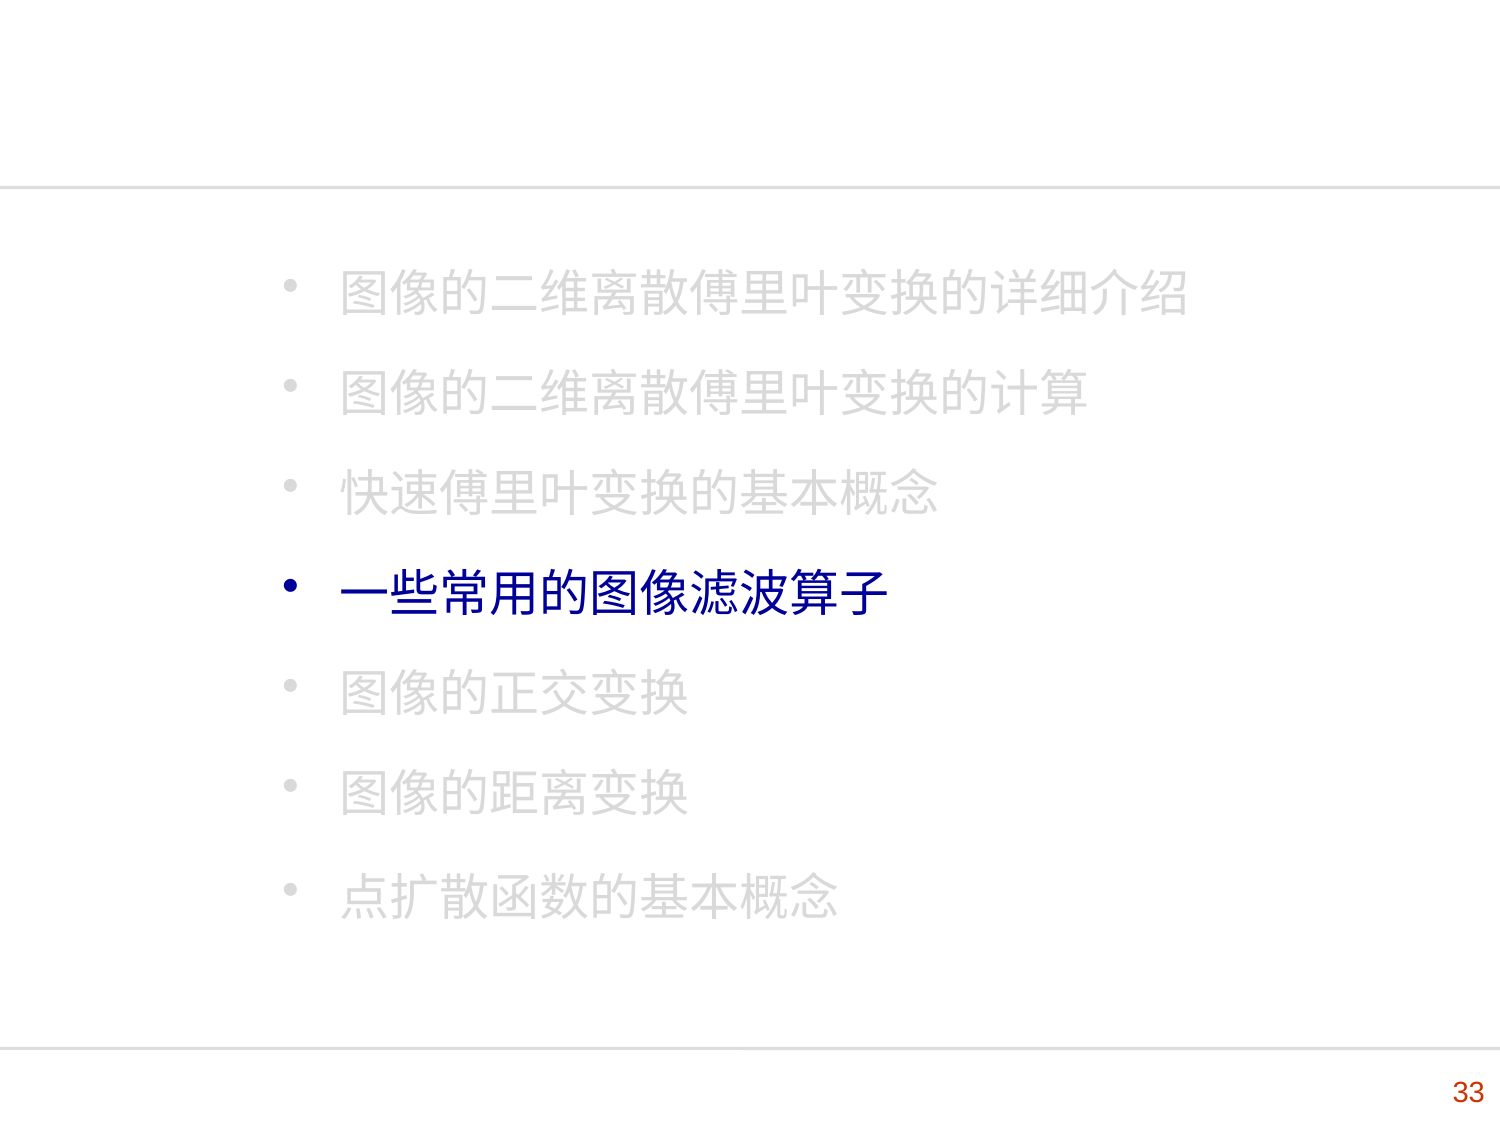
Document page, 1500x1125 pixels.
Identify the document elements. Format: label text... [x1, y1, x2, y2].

slide_number 33 [1149, 1065, 1500, 1104]
list 图像的二维离散傅里叶变换的详细介绍 图像的二维离散傅里叶变换的计算 快速傅里叶变换的基本概念 一些常用的图像滤波算子 图像的正交变换 图像的距离变换 点扩散函数的基本概念 [267, 224, 1325, 816]
